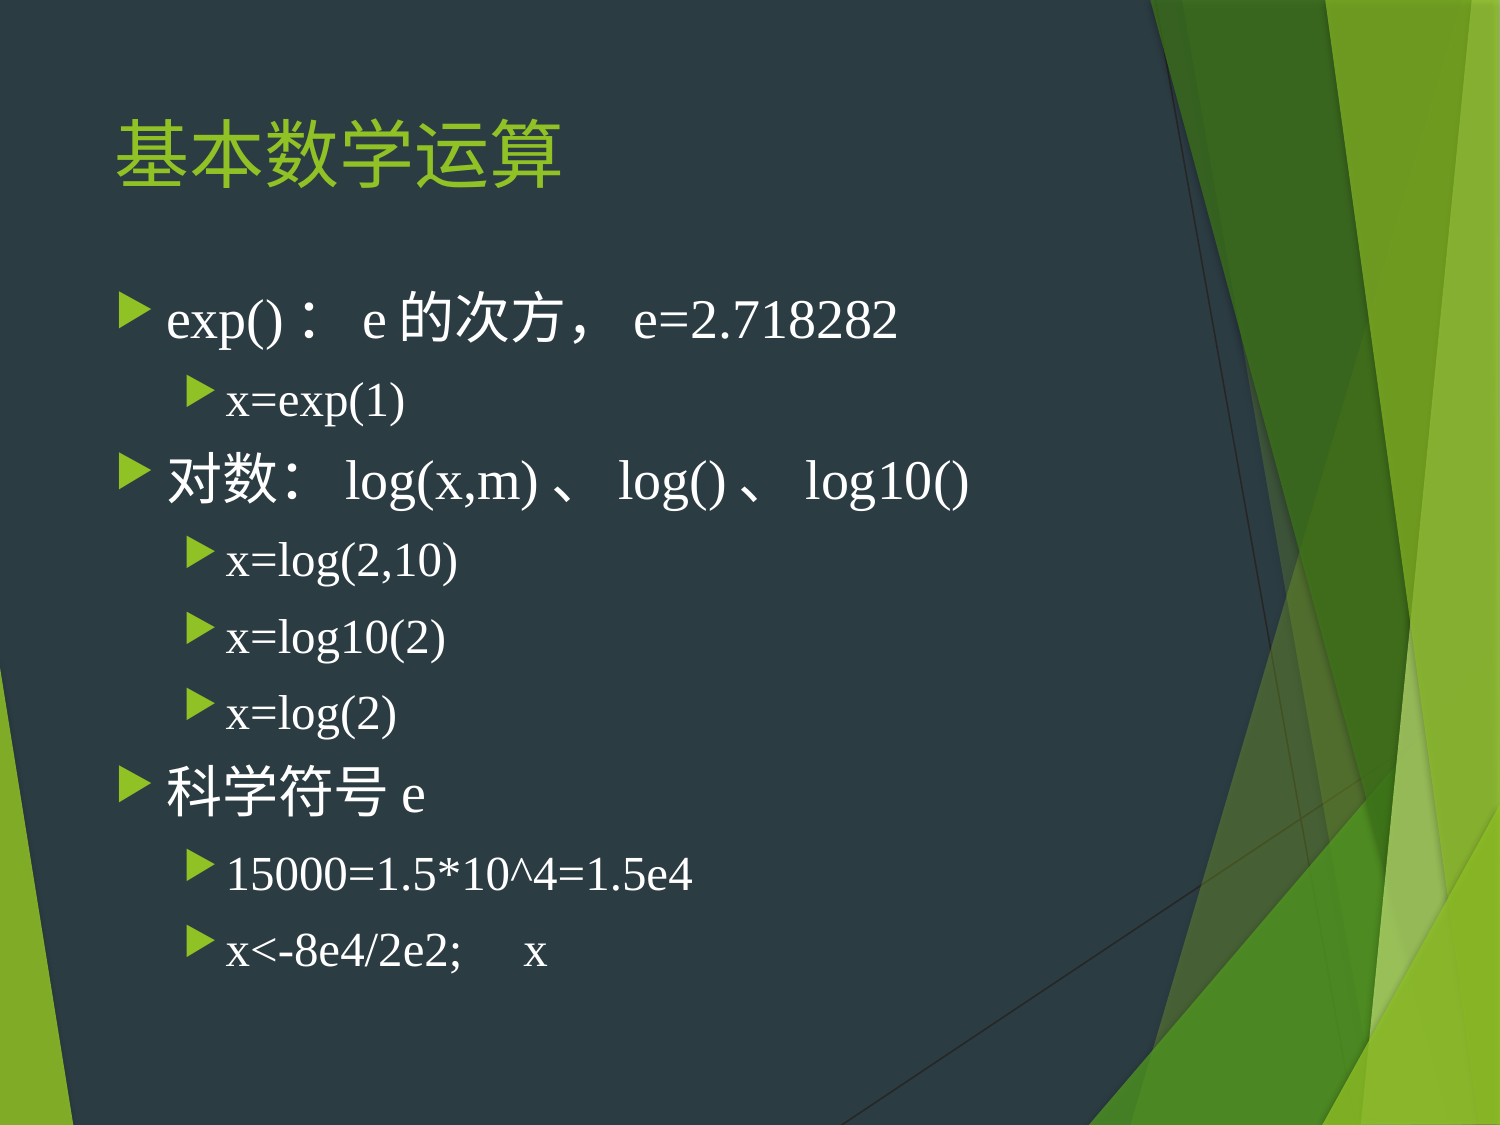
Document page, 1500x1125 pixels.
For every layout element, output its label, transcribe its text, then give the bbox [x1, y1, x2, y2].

title 基本数学运算 [99, 99, 1142, 234]
list exp()：e的次方，e=2.718282 x=exp(1) 对数：log(x,m)、log()、log10() x=log(2,10) x=log10(2) x=log(2) 科学符号e 15000=1.5*10^4=1.5e4 x<-8e4/2e2; x [99, 275, 1142, 992]
